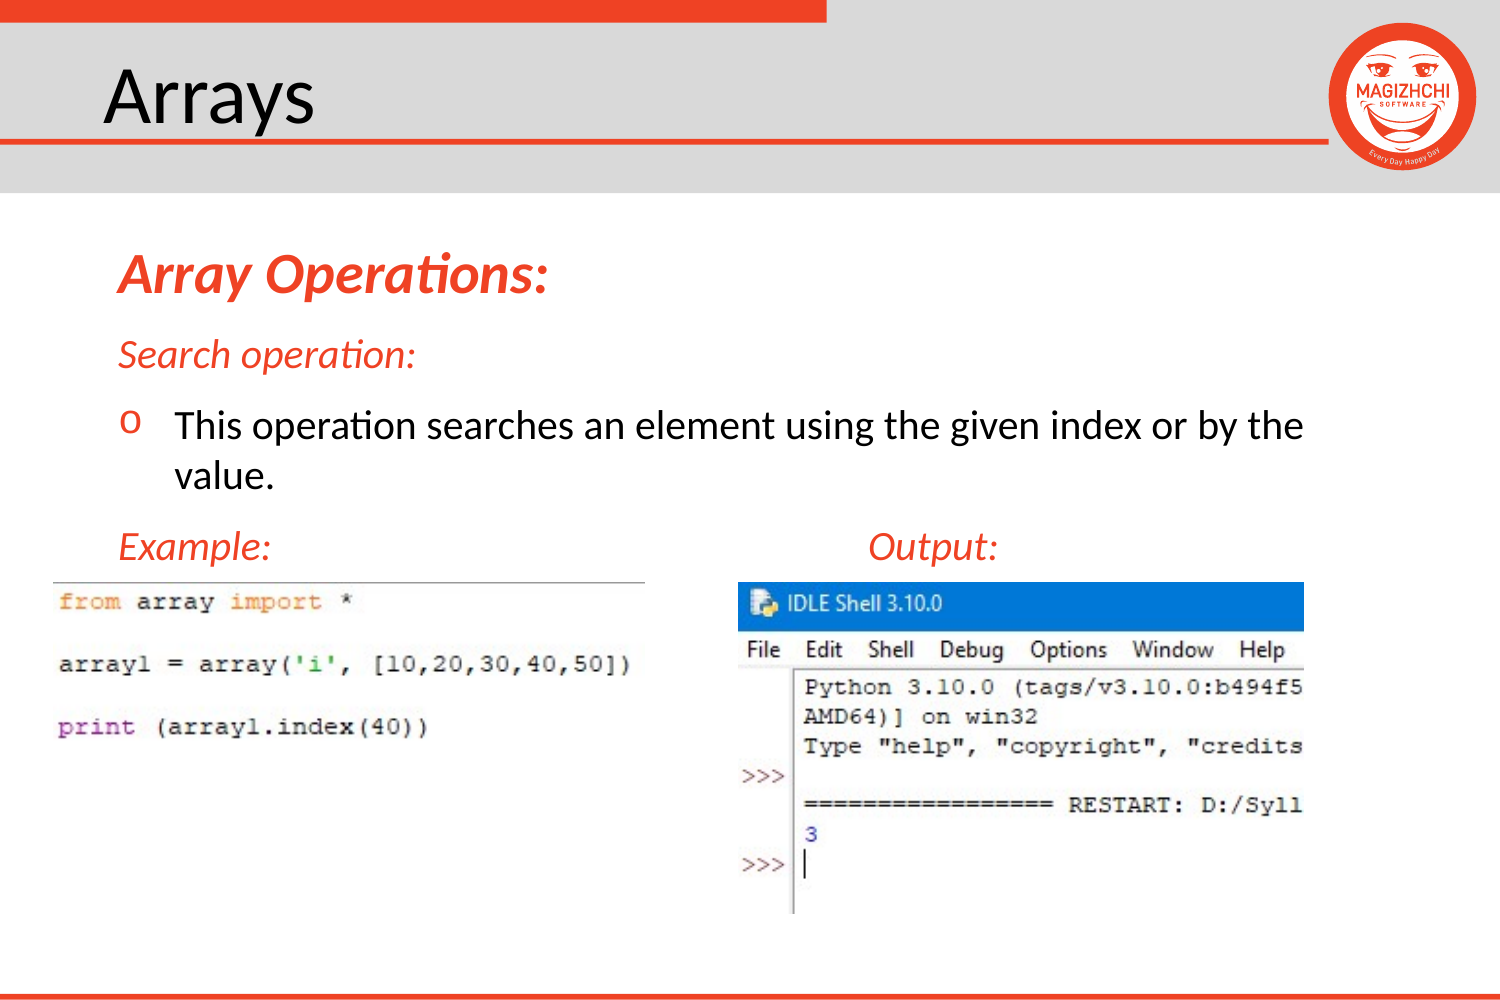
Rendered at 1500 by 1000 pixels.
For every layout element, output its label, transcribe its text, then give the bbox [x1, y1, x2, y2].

picture [738, 582, 1304, 914]
title Arrays [88, 53, 1418, 140]
picture [53, 582, 645, 760]
list Array Operations: Search operation: This operation searches an element using the given index or by the value. Example: Output: [103, 228, 1397, 863]
